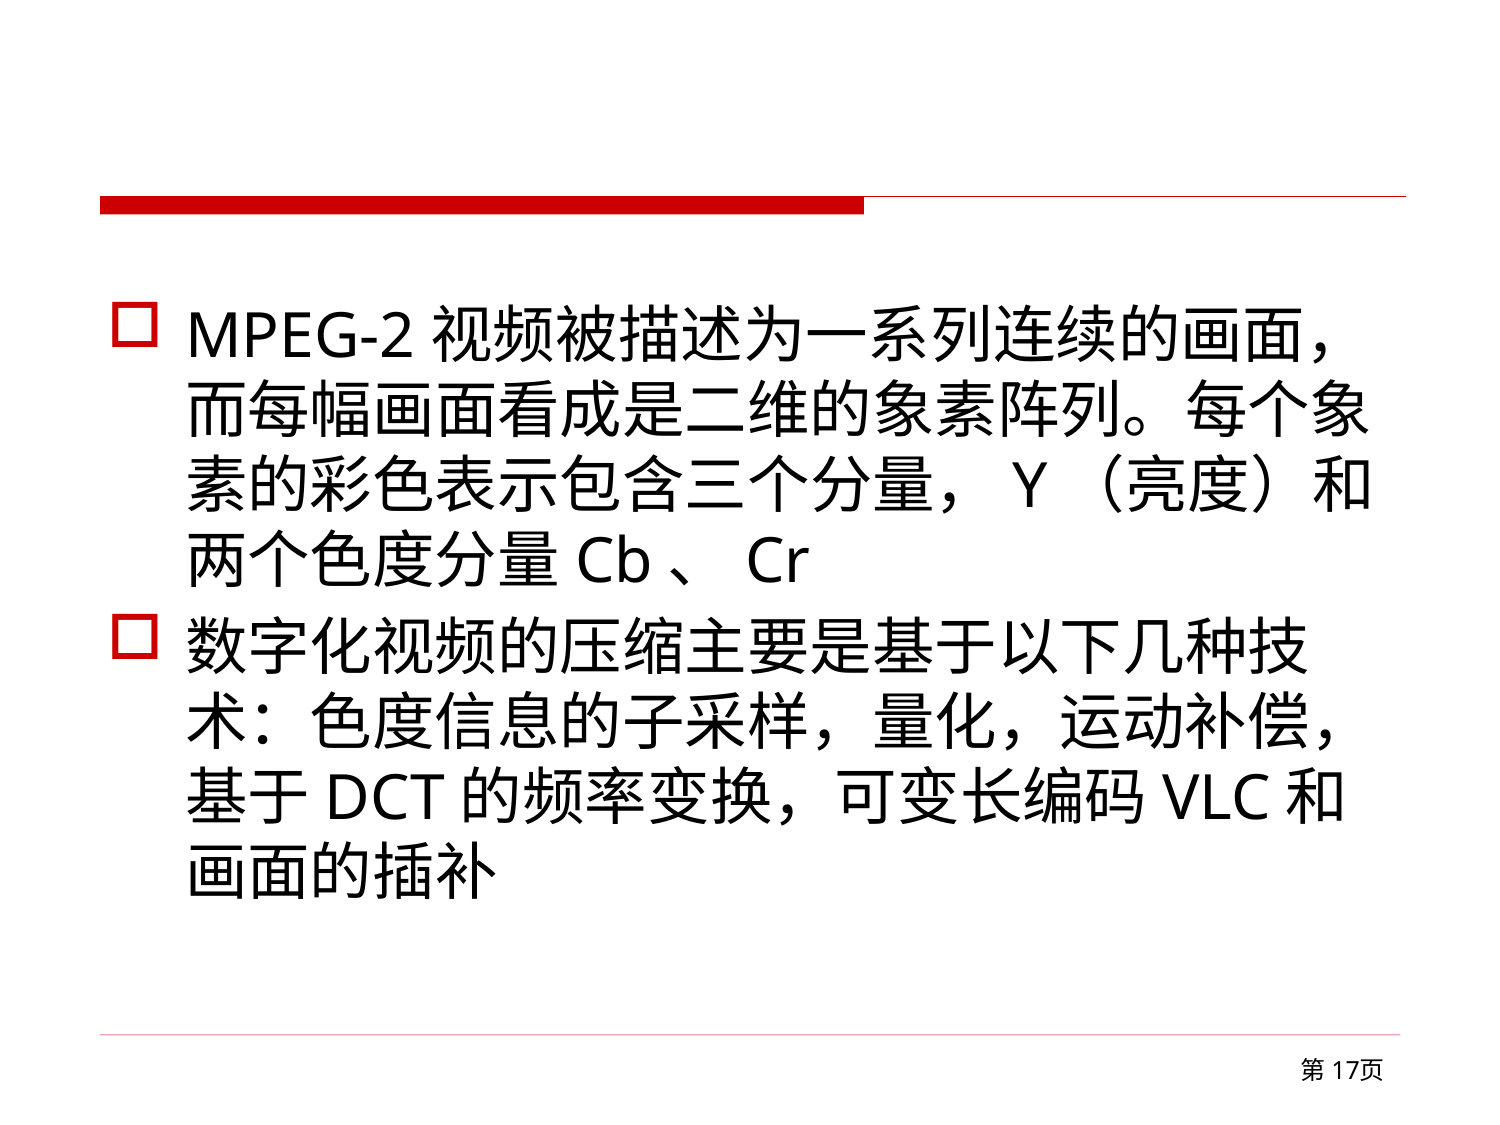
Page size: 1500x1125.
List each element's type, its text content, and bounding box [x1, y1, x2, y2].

list MPEG-2视频被描述为一系列连续的画面，而每幅画面看成是二维的象素阵列。每个象素的彩色表示包含三个分量，Y（亮度）和两个色度分量Cb、Cr 数字化视频的压缩主要是基于以下几种技术：色度信息的子采样，量化，运动补偿，基于DCT的频率变换，可变长编码VLC和画面的插补 [92, 287, 1406, 988]
slide_number [1074, 1046, 1401, 1103]
